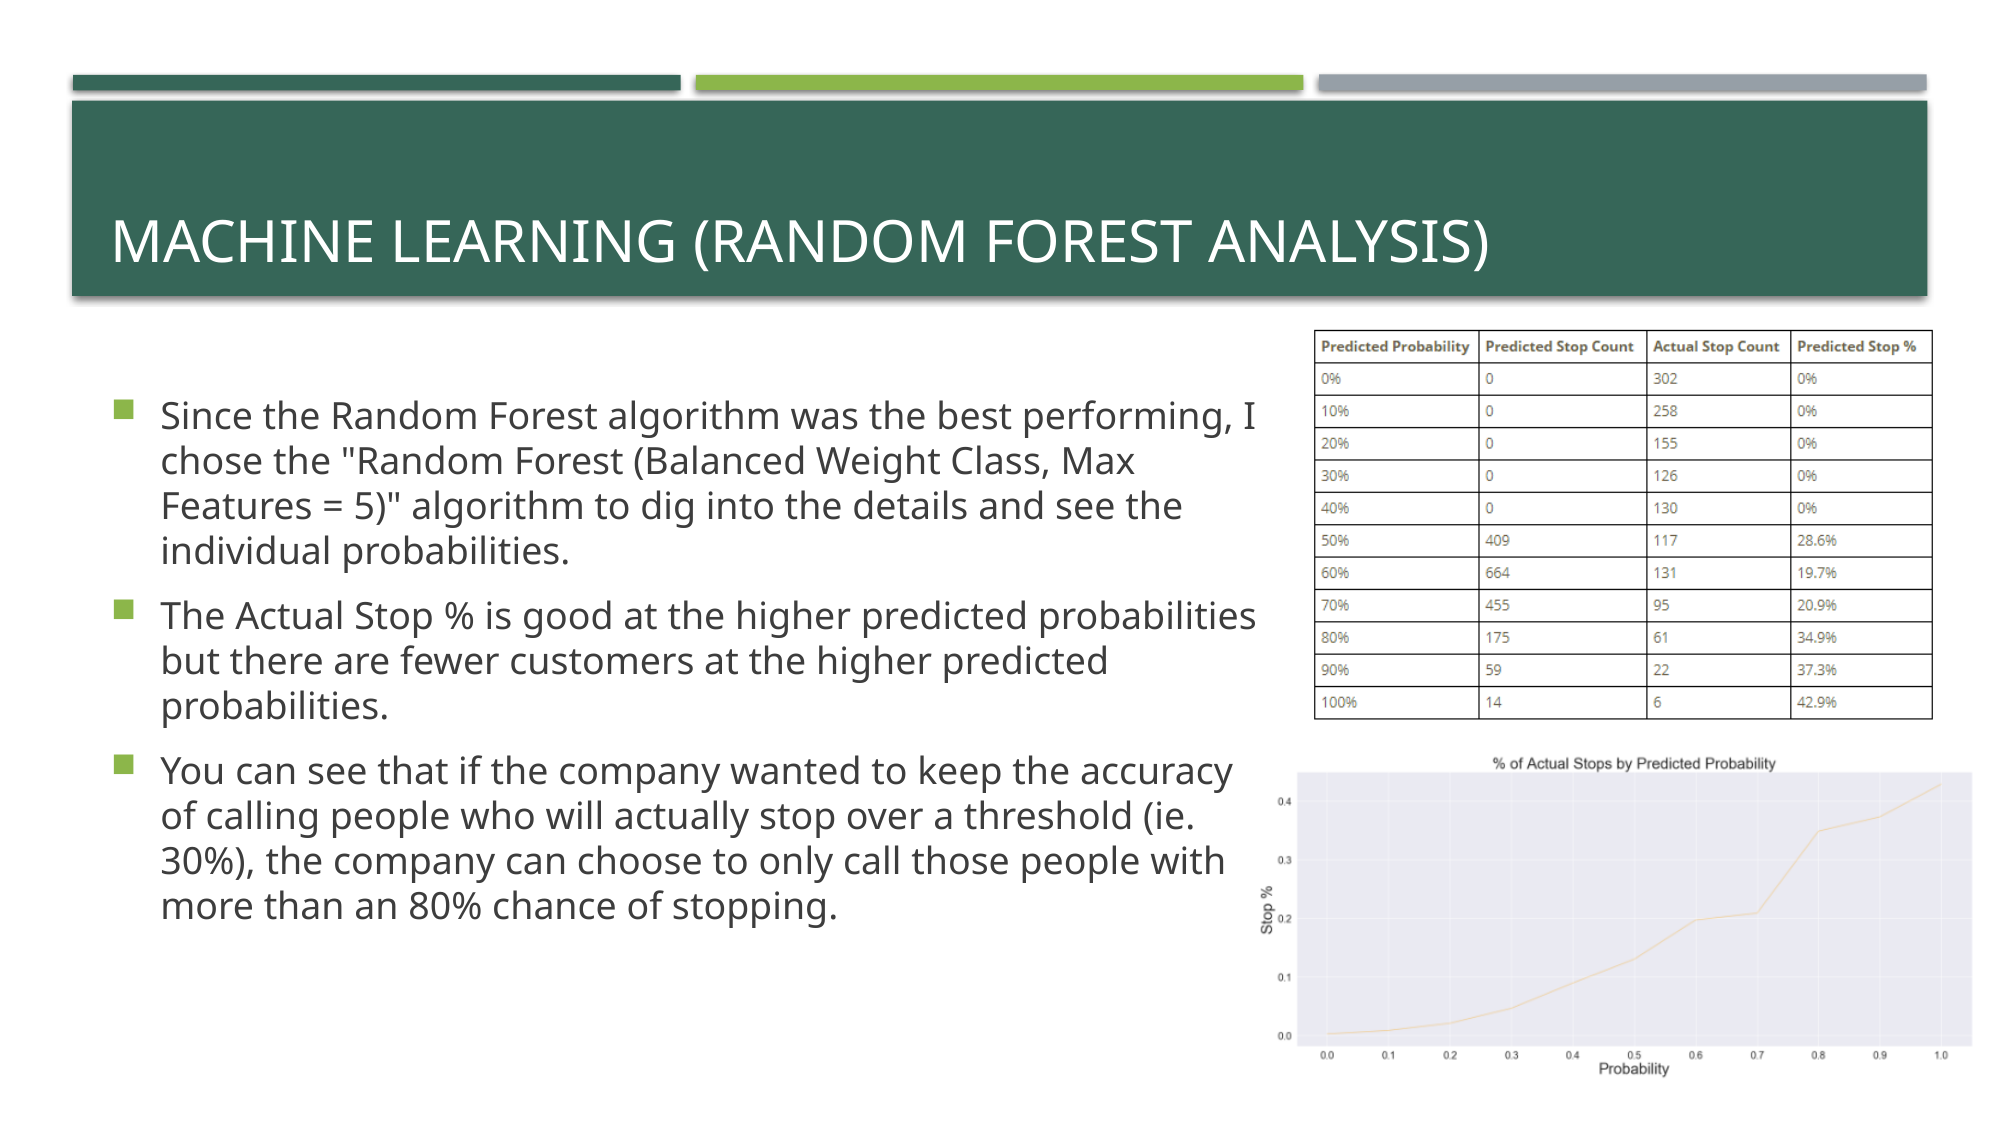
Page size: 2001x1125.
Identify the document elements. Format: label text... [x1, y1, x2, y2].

picture [1259, 752, 1988, 1086]
picture [1307, 324, 1940, 729]
title Machine learning (random forest analysis) [95, 115, 1905, 282]
list Since the Random Forest algorithm was the best performing, I chose the "Random Forest (Balanced Weight Class, Max Features = 5)" algorithm to dig into the details and see the individual probabilities. The Actual Stop % is good at the higher predicted probabilities but there are fewer customers at the higher predicted probabilities. You can see that if the company wanted to keep the accuracy of calling people who will actually stop over a threshold (ie. 30%), the company can choose to only call those people with more than an 80% chance of stopping. [95, 357, 1281, 962]
